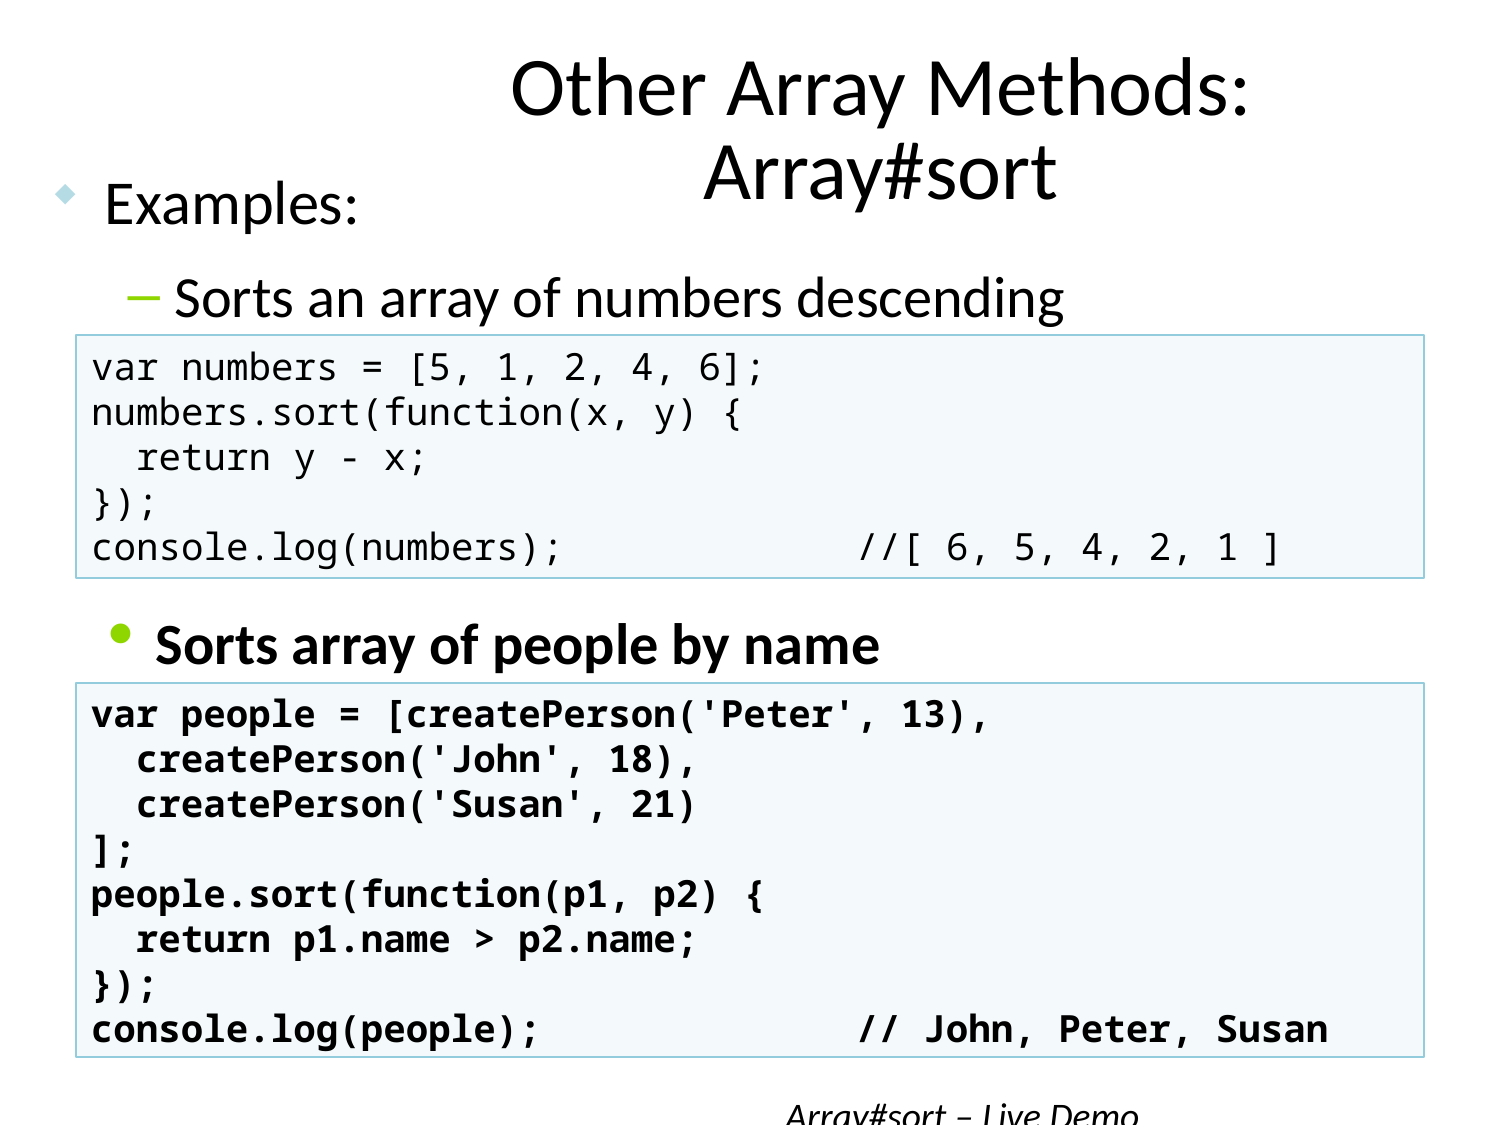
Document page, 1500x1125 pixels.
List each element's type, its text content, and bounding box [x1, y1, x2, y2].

text_box Sorts array of people by name [37, 589, 1463, 684]
list var numbers = [5, 1, 2, 4, 6]; numbers.sort(function(x, y) { return y - x; }); console.log(numbers); //[ 6, 5, 4, 2, 1 ] [75, 339, 1425, 579]
text_box var people = [createPerson('Peter', 13), createPerson('John', 18), createPerson('Susan', 21) ]; people.sort(function(p1, p2) { return p1.name > p2.name; }); console.log(people); // John, Peter, Susan [76, 684, 1424, 1058]
list Examples: Sorts an array of numbers descending [37, 154, 1463, 339]
title Other Array Methods: Array#sort [300, 31, 1463, 234]
text_box Array#sort – Live Demo [513, 1065, 1412, 1125]
